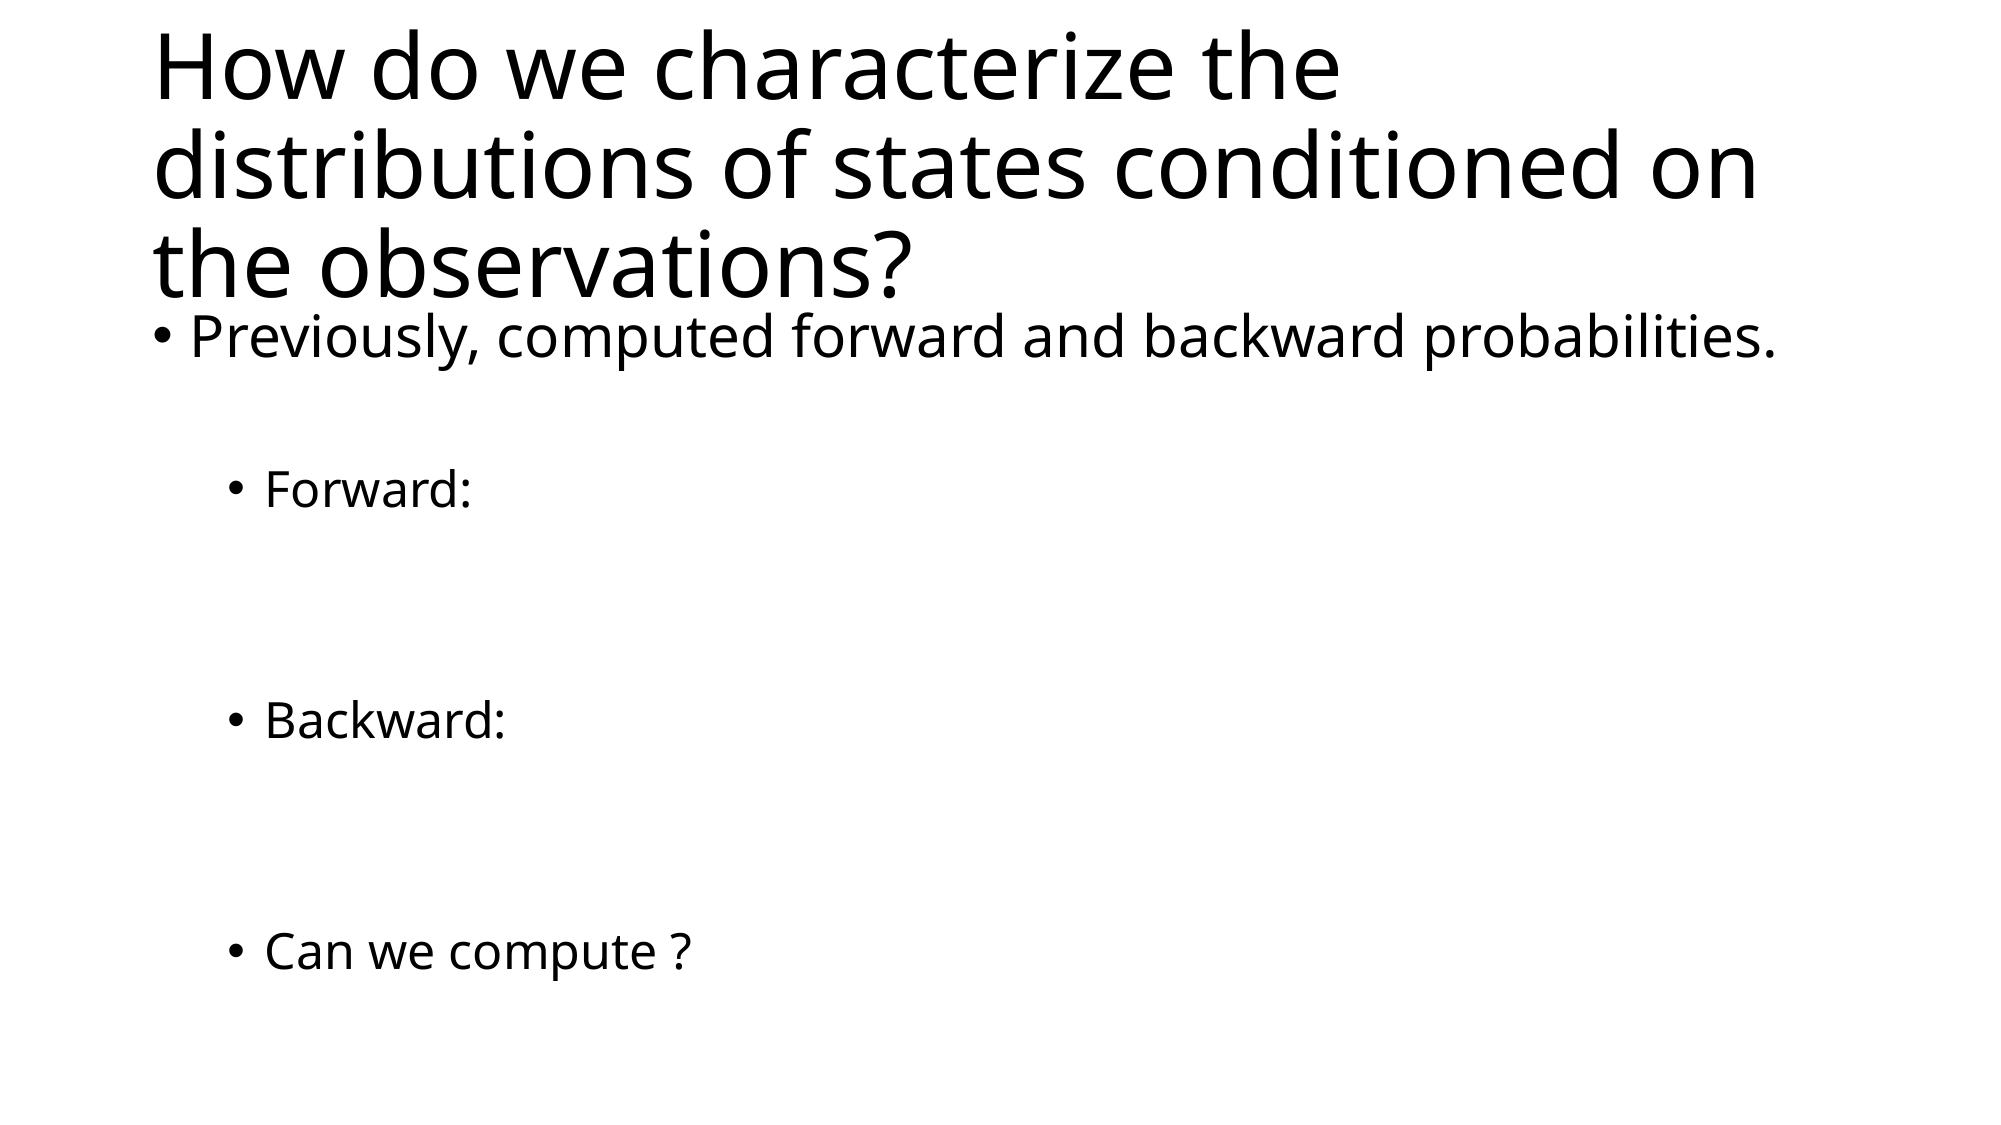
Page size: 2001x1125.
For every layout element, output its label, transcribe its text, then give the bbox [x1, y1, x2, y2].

title How do we characterize the distributions of states conditioned on the observations? [137, 59, 1863, 278]
